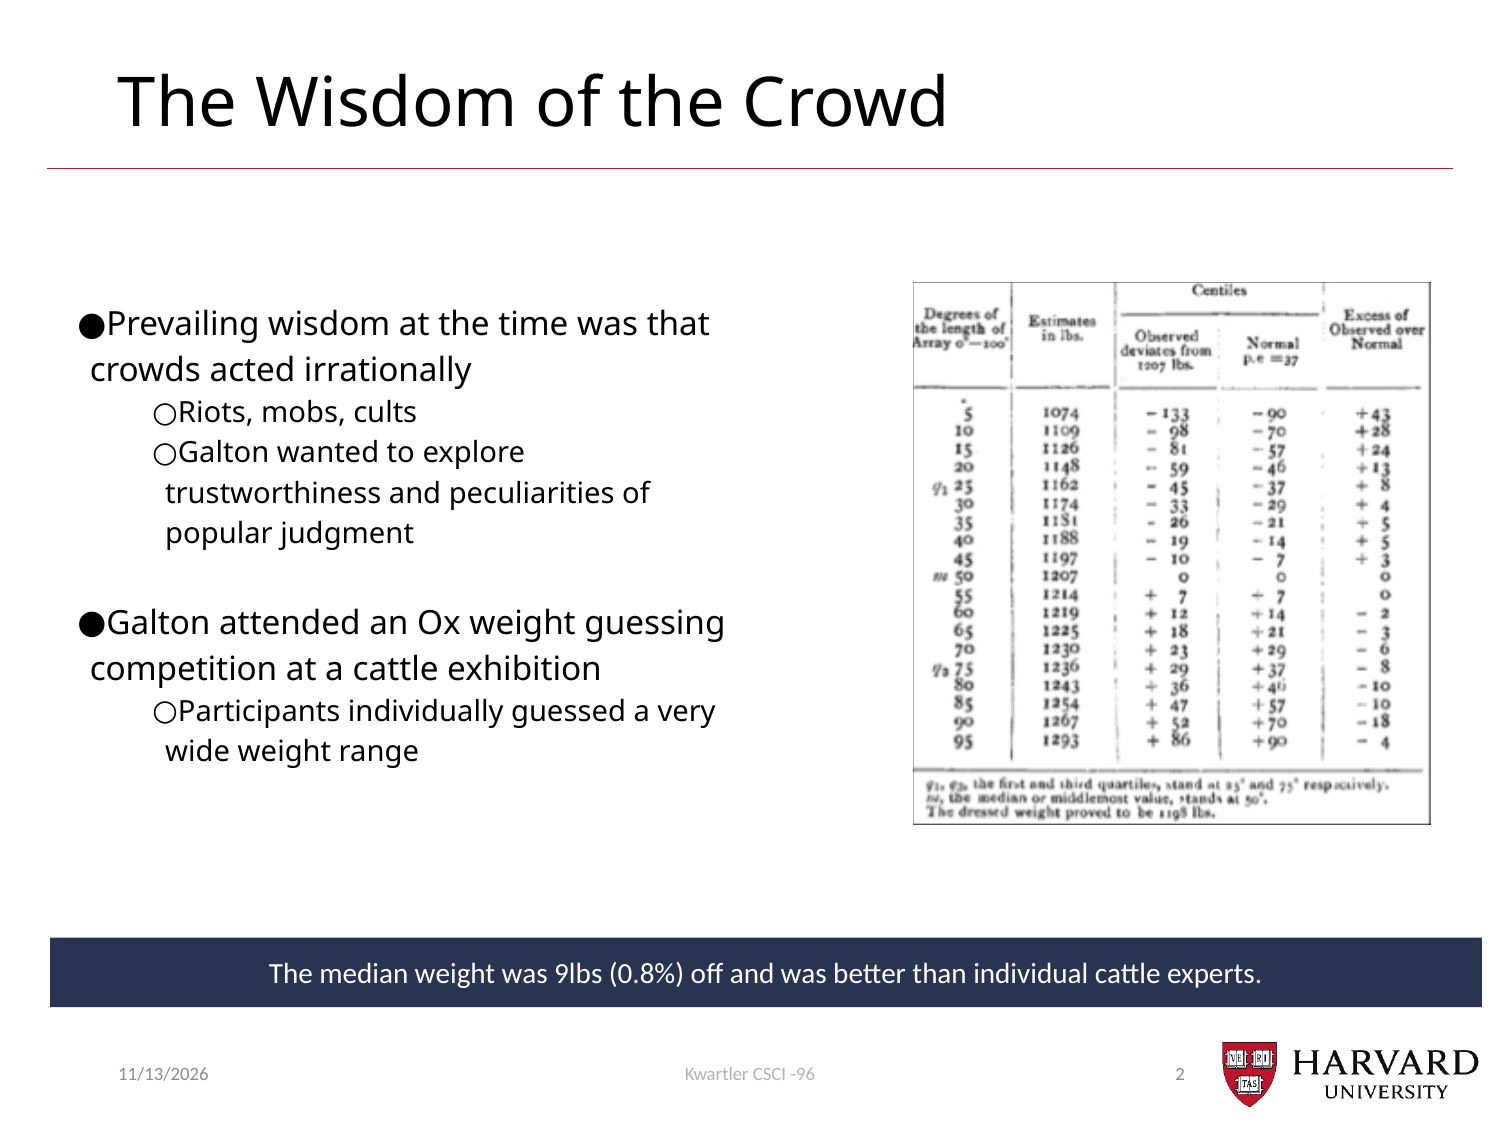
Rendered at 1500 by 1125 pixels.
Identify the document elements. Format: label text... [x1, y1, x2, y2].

picture [912, 281, 1431, 826]
title The Wisdom of the Crowd [103, 59, 1397, 157]
picture [1200, 1024, 1500, 1125]
text_box Prevailing wisdom at the time was that crowds acted irrationally Riots, mobs, cults Galton wanted to explore trustworthiness and peculiarities of popular judgment Galton attended an Ox weight guessing competition at a cattle exhibition Participants individually guessed a very wide weight range [37, 281, 750, 844]
slide_number 2 [1059, 1042, 1200, 1103]
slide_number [103, 1042, 441, 1103]
footer Kwartler CSCI -96 [496, 1042, 1004, 1103]
text_box The median weight was 9lbs (0.8%) off and was better than individual cattle experts. [49, 936, 1483, 1008]
